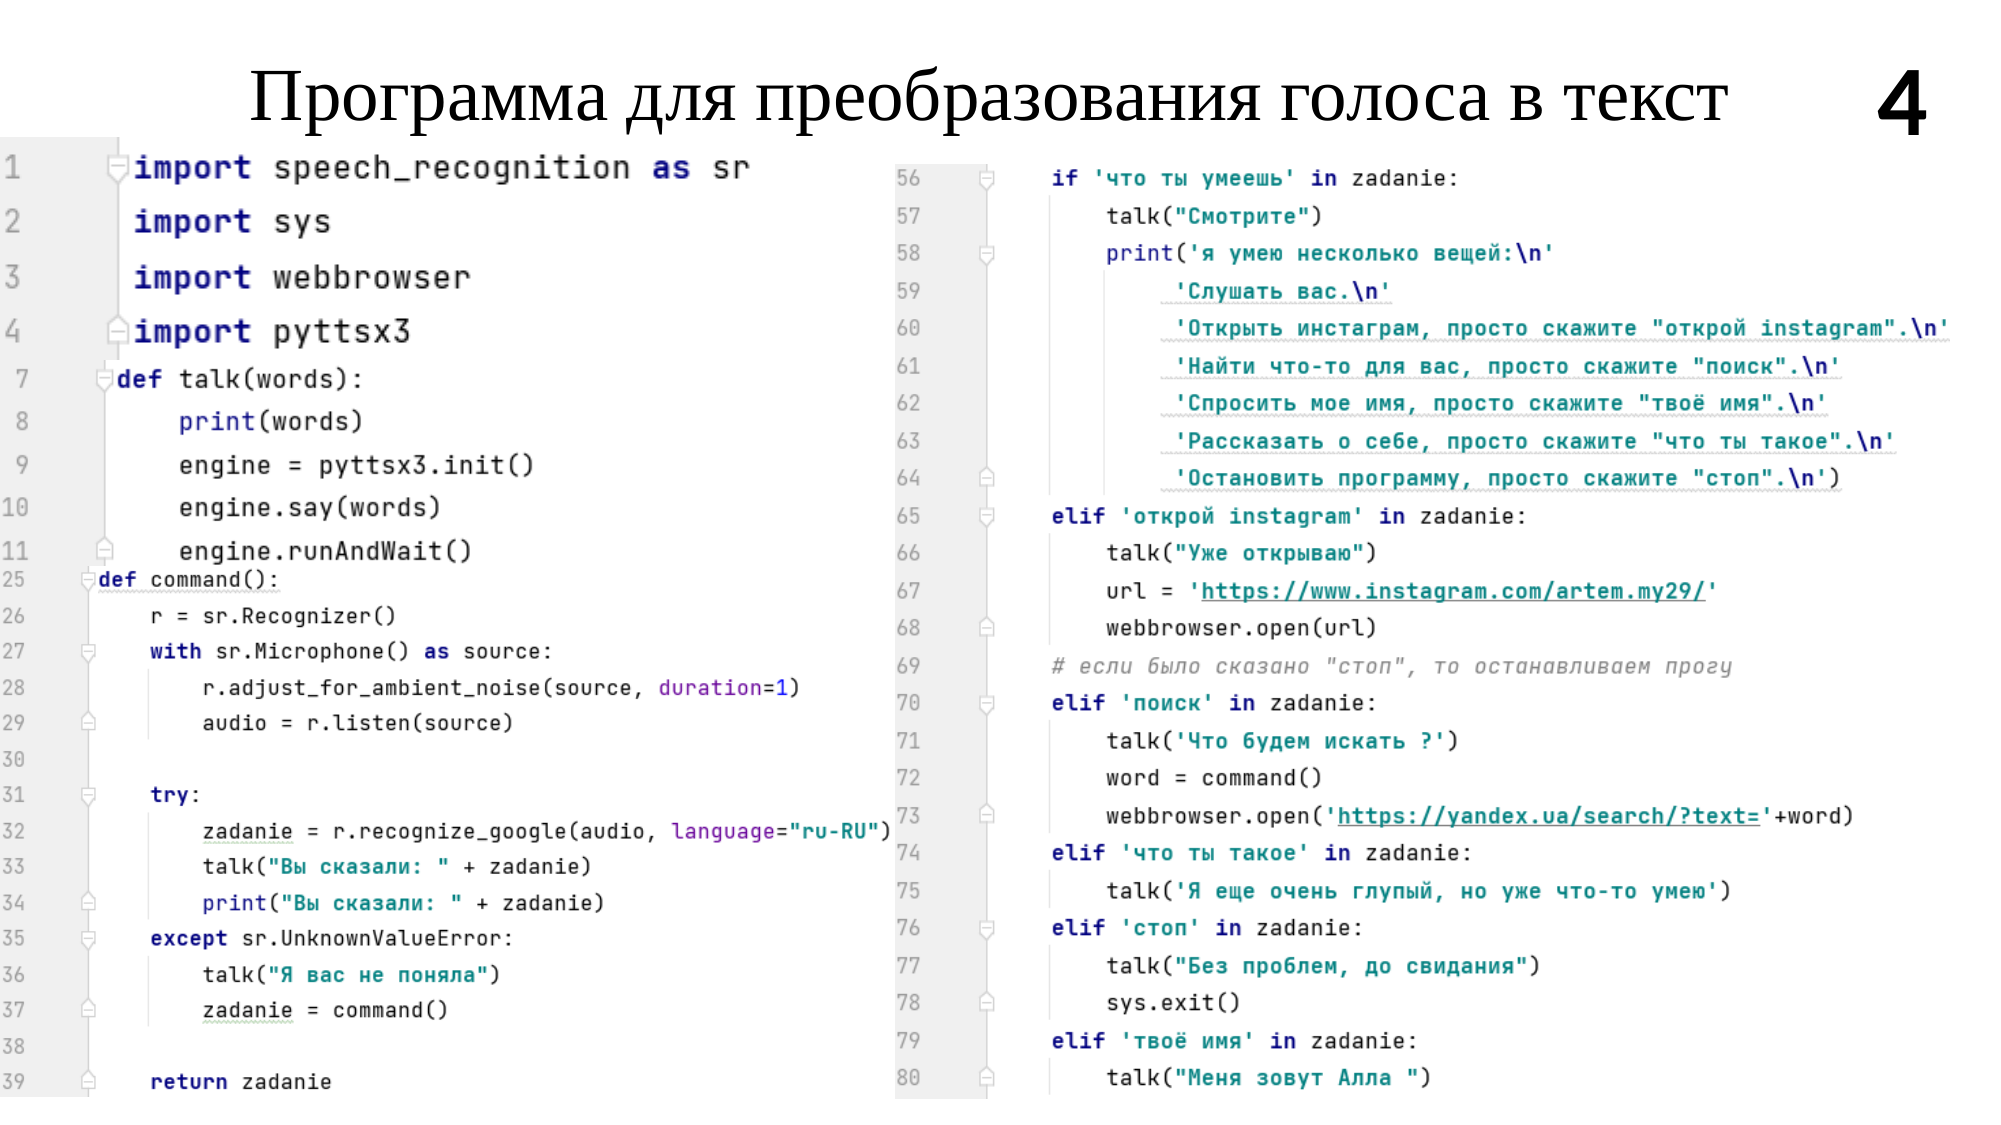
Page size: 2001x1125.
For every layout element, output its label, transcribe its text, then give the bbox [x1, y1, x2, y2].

picture [0, 137, 1950, 1099]
title Программа для преобразования голоса в текст [0, 28, 2000, 165]
text_box 4 [1862, 28, 1936, 163]
